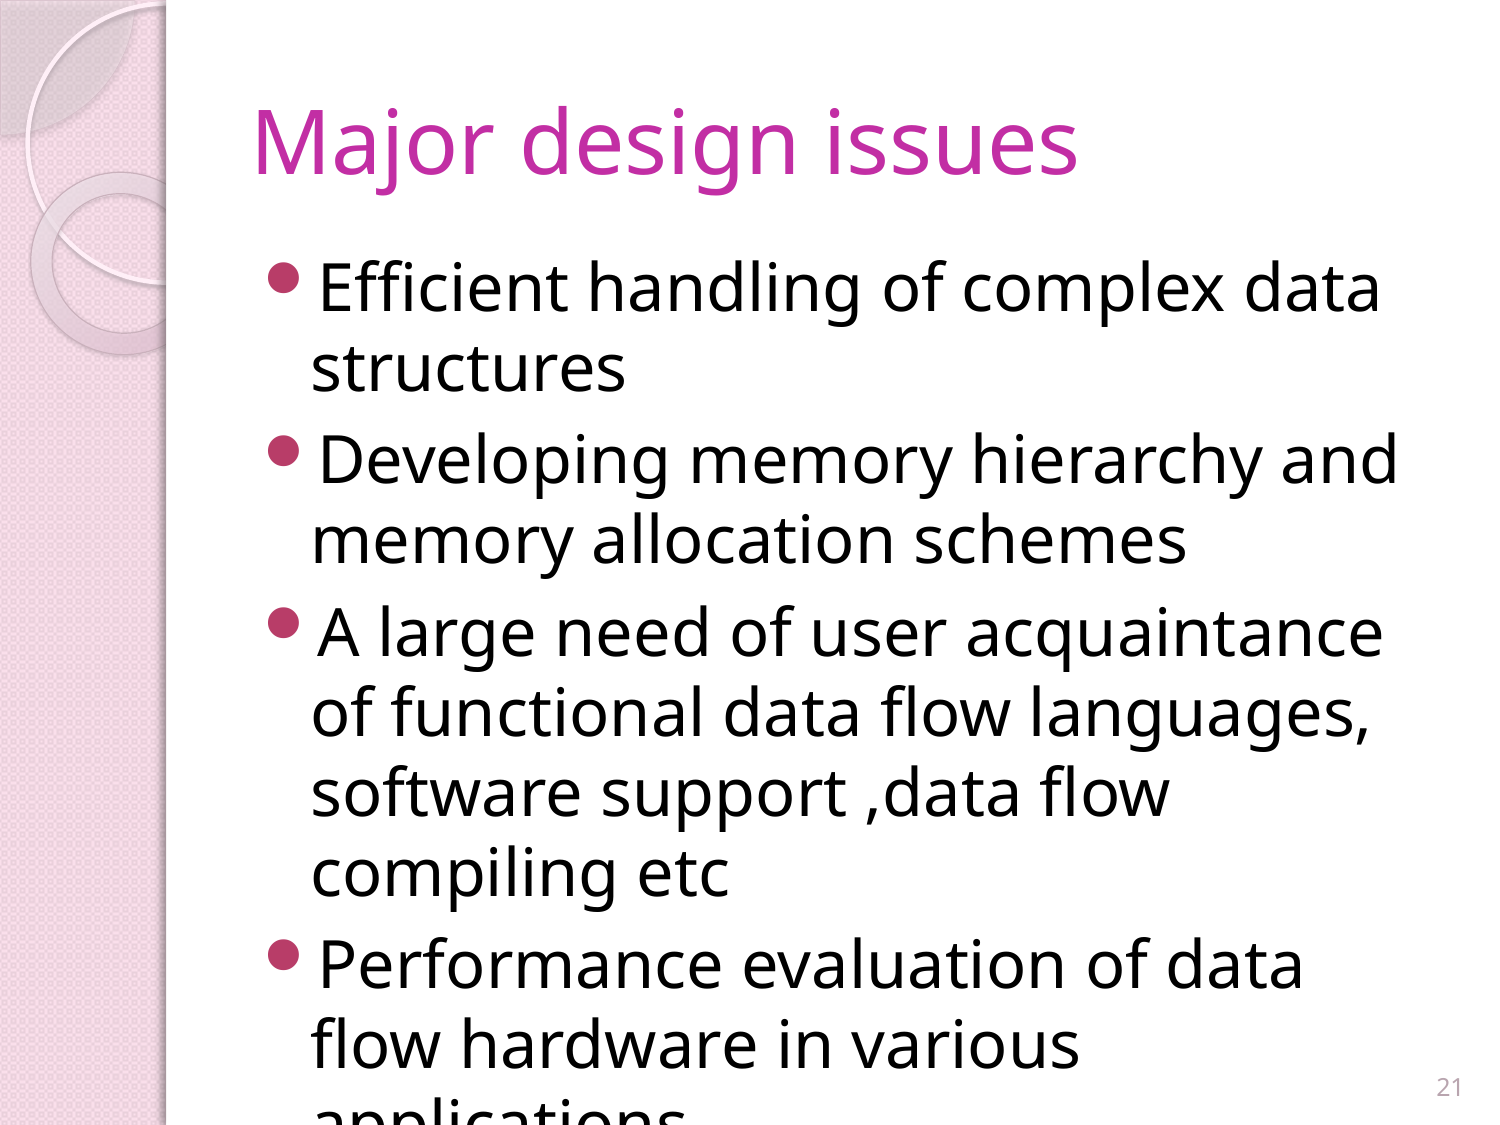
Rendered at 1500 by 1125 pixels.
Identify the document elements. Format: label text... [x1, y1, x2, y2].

title Major design issues [235, 45, 1466, 233]
list Efficient handling of complex data structures Developing memory hierarchy and memory allocation schemes A large need of user acquaintance of functional data flow languages, software support ,data flow compiling etc Performance evaluation of data flow hardware in various applications [235, 237, 1466, 1025]
slide_number 21 [1413, 1034, 1488, 1113]
